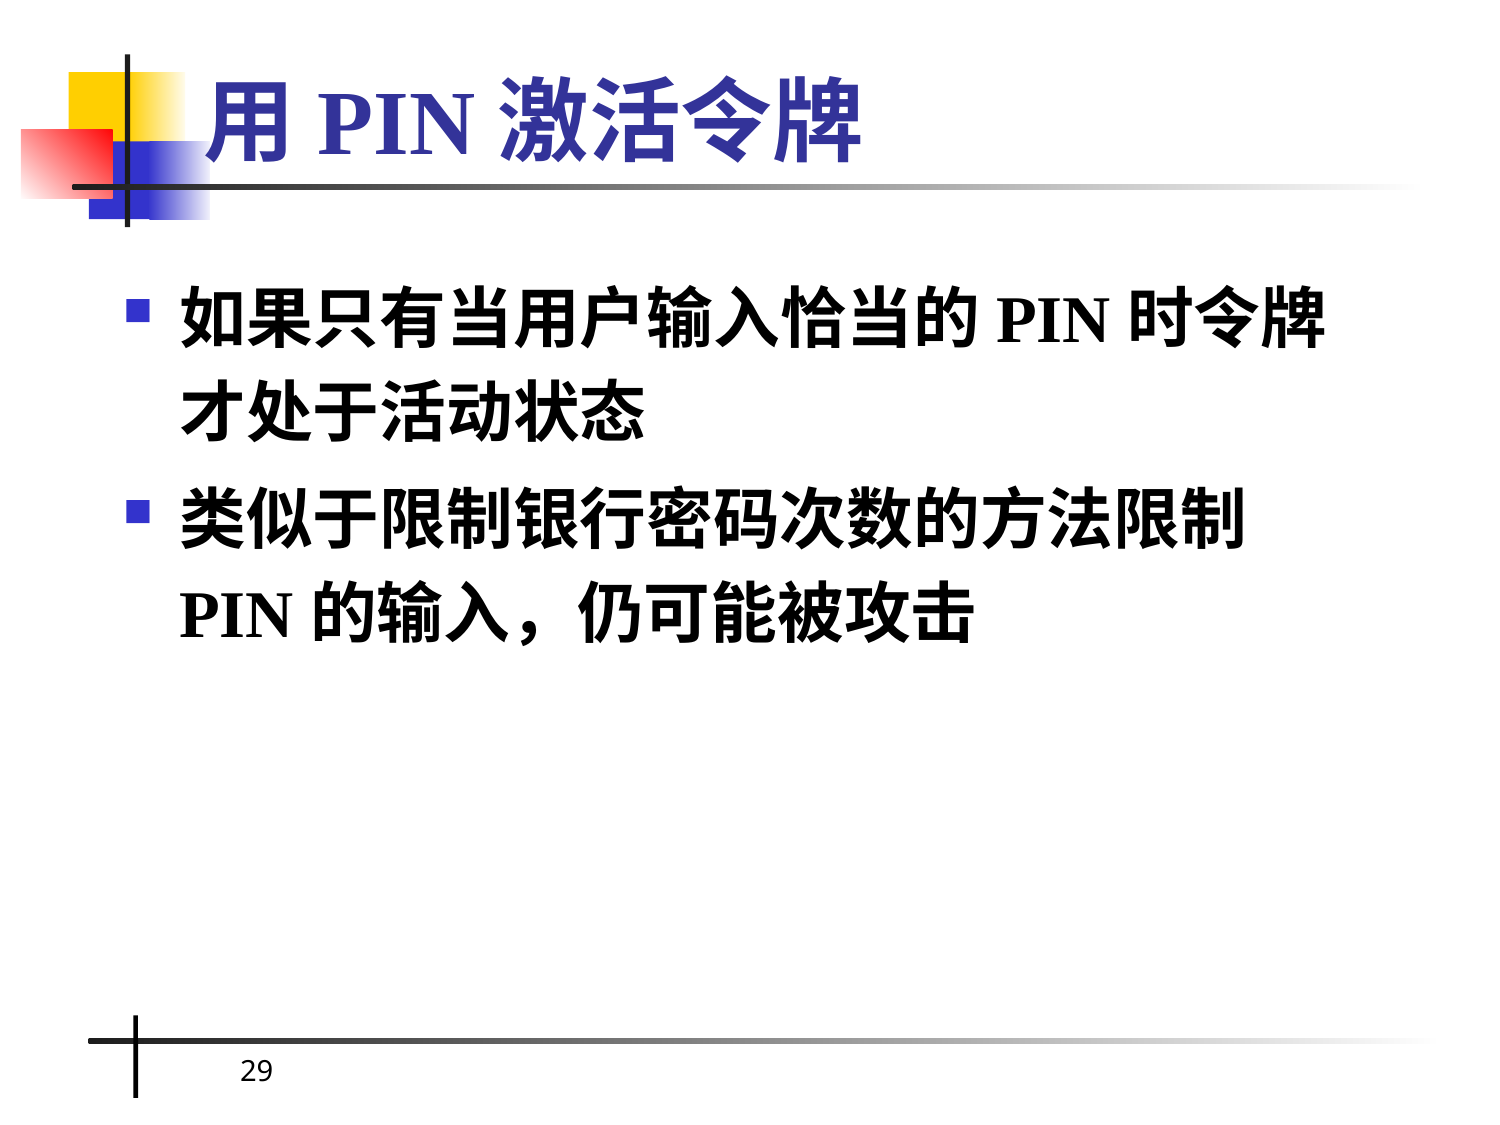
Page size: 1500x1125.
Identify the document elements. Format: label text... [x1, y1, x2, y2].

title 用PIN激活令牌 [188, 23, 1468, 181]
list 如果只有当用户输入恰当的PIN时令牌才处于活动状态 类似于限制银行密码次数的方法限制PIN的输入，仍可能被攻击 [107, 254, 1384, 931]
slide_number 29 [224, 1024, 538, 1101]
